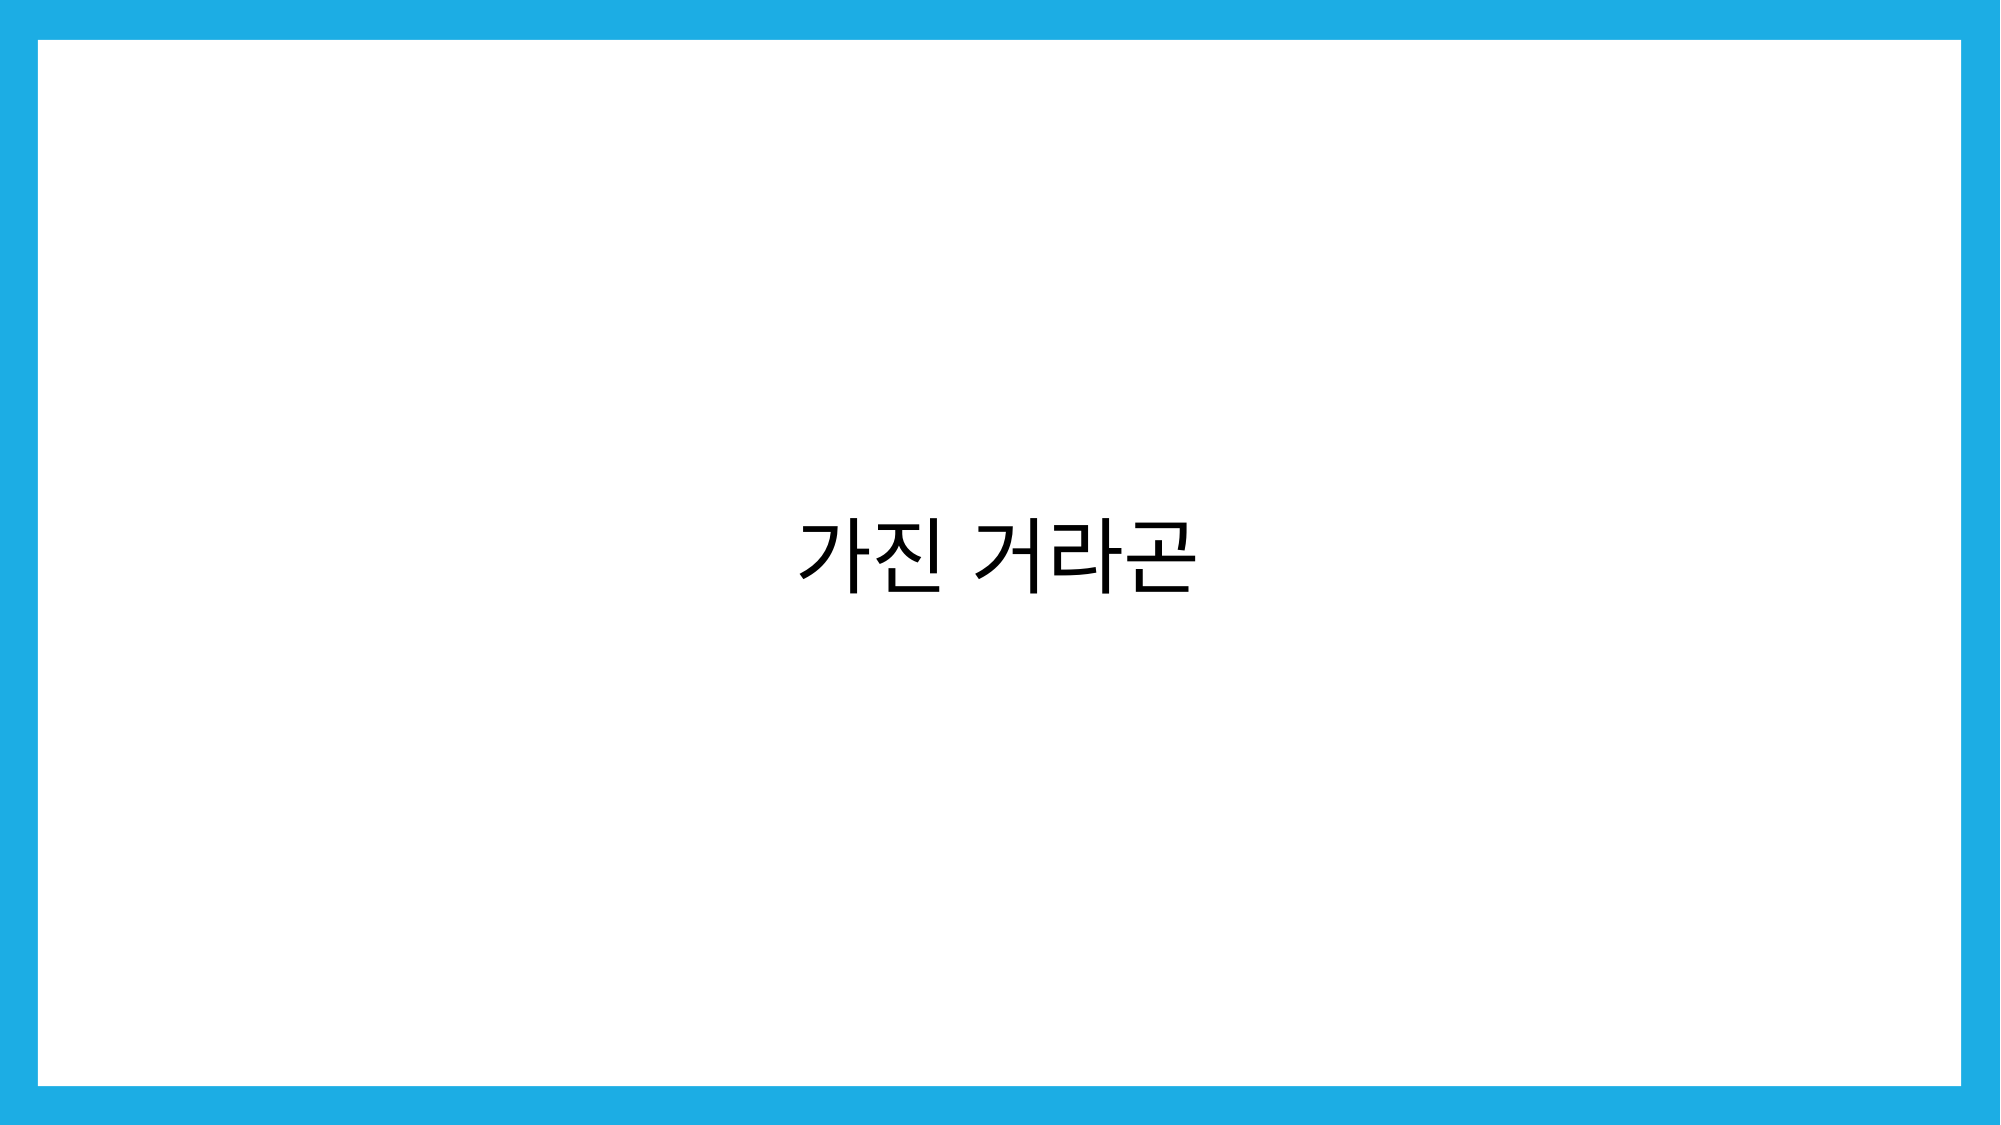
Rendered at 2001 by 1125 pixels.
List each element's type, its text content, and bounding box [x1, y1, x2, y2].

text_box 가진 거라곤 [780, 496, 1216, 612]
